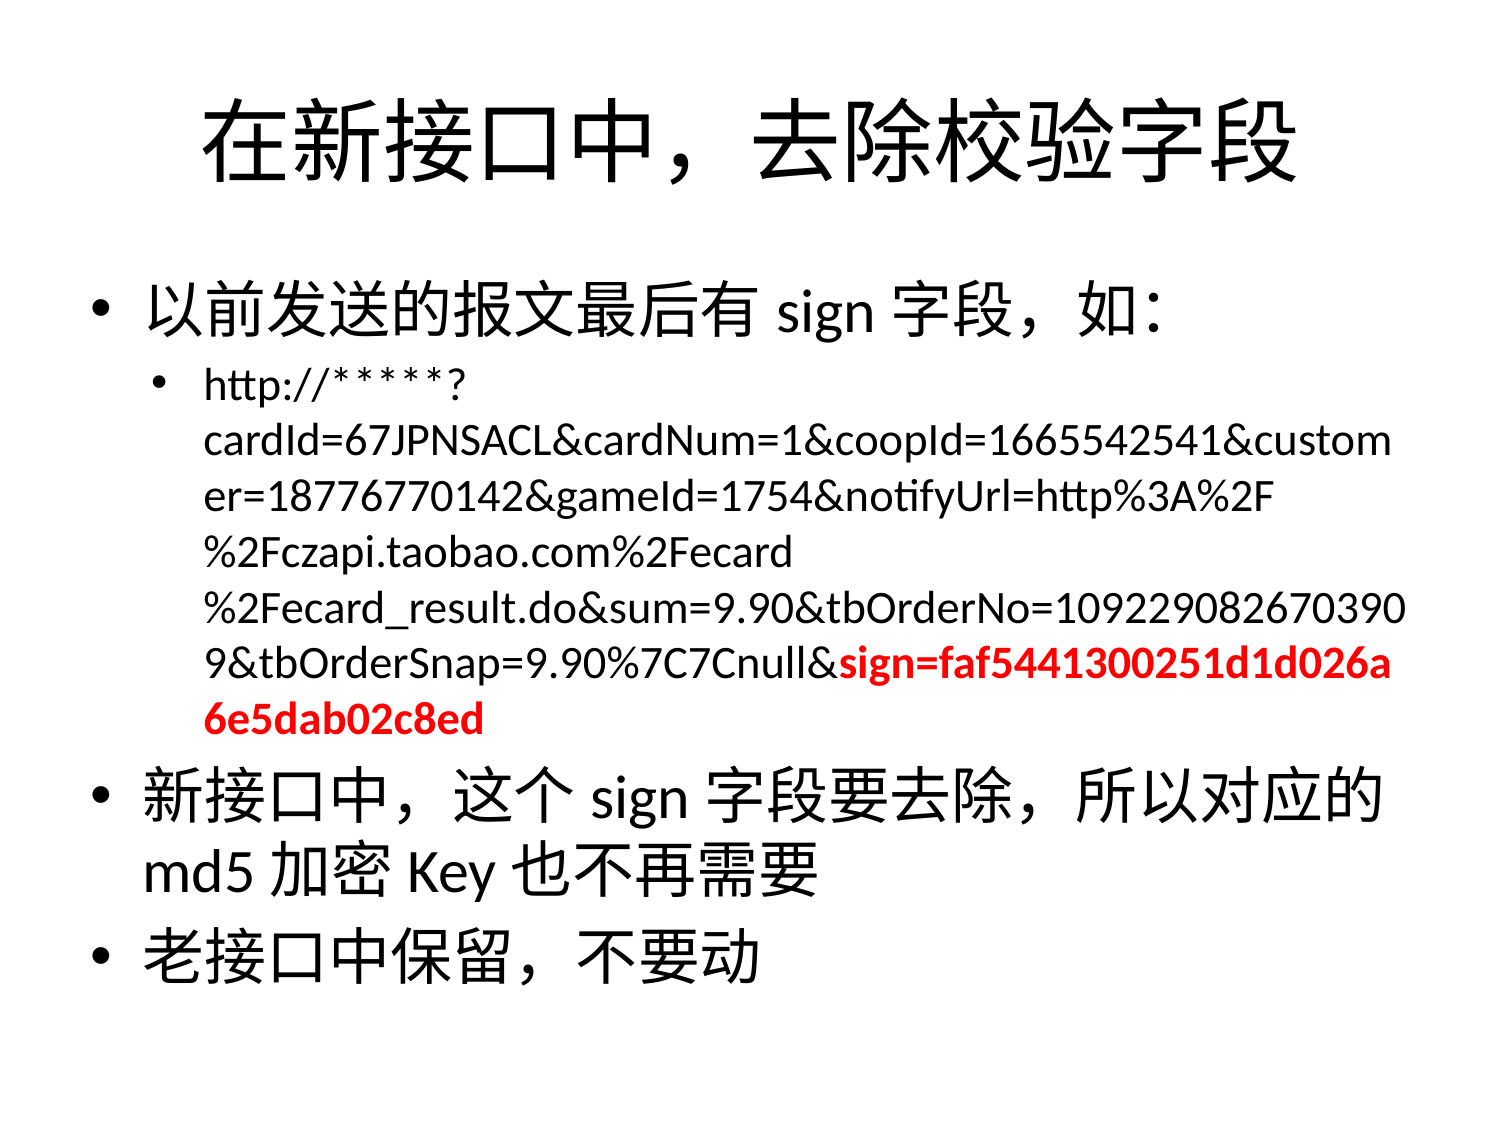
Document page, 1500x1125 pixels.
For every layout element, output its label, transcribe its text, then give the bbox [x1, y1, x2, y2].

title 在新接口中，去除校验字段 [75, 45, 1425, 233]
list 以前发送的报文最后有sign字段，如： http://*****?cardId=67JPNSACL&cardNum=1&coopId=1665542541&customer=18776770142&gameId=1754&notifyUrl=http%3A%2F%2Fczapi.taobao.com%2Fecard%2Fecard_result.do&sum=9.90&tbOrderNo=1092290826703909&tbOrderSnap=9.90%7C7Cnull&sign=faf5441300251d1d026a6e5dab02c8ed 新接口中，这个sign字段要去除，所以对应的md5加密Key也不再需要 老接口中保留，不要动 [75, 262, 1425, 1005]
